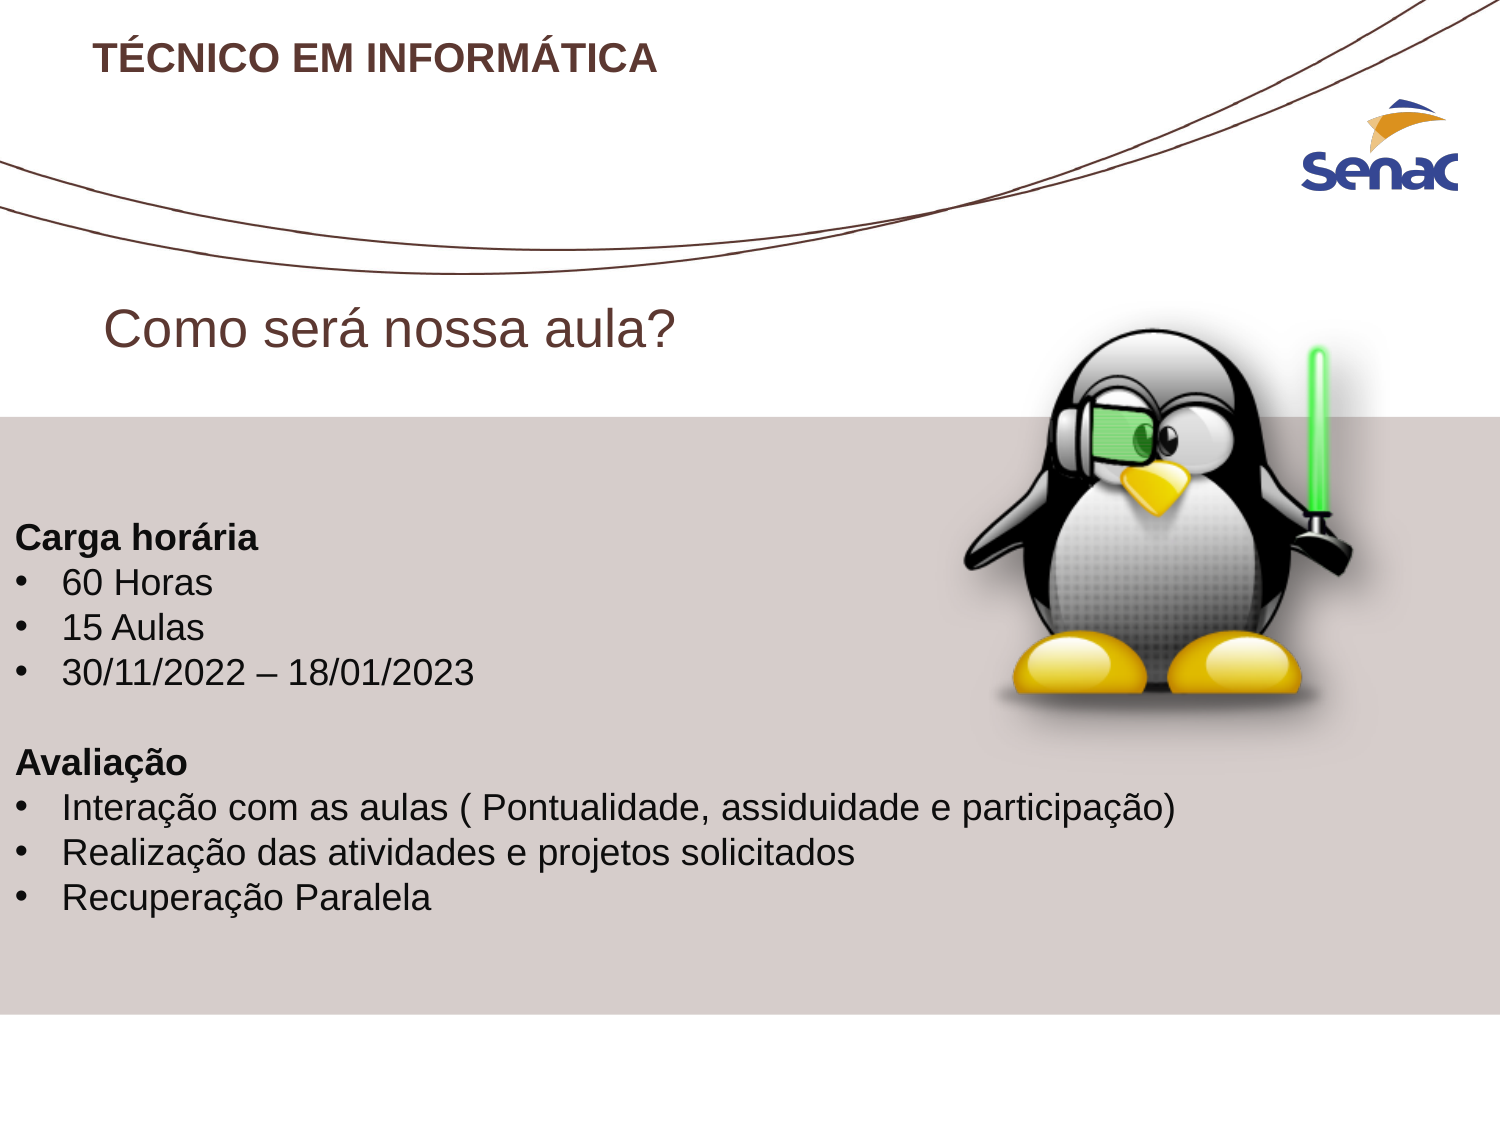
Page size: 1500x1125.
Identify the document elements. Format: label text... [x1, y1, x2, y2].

text_box Como será nossa aula? [88, 290, 1439, 362]
text_box Carga horária 60 Horas 15 Aulas 30/11/2022 – 18/01/2023 Avaliação Interação com as aulas ( Pontualidade, assiduidade e participação) Realização das atividades e projetos solicitados Recuperação Paralela [0, 415, 1500, 1017]
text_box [77, 20, 1428, 147]
picture [0, 0, 1500, 275]
picture [956, 325, 1357, 726]
